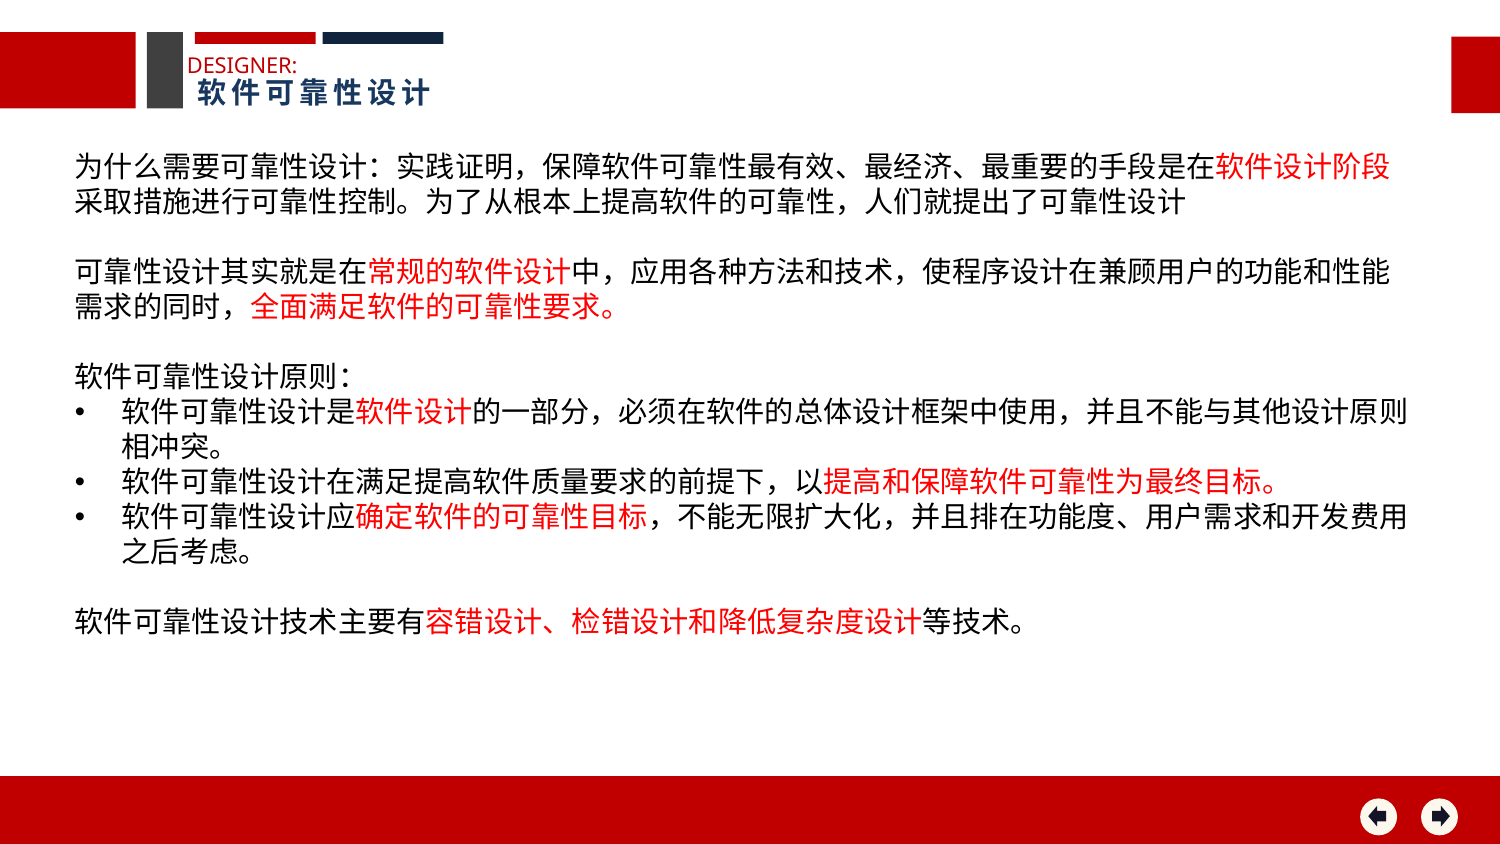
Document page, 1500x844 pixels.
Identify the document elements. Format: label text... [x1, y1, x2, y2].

text_box 软件可靠性设计 [182, 67, 933, 118]
text_box 为什么需要可靠性设计：实践证明，保障软件可靠性最有效、最经济、最重要的手段是在软件设计阶段采取措施进行可靠性控制。为了从根本上提高软件的可靠性，人们就提出了可靠性设计 可靠性设计其实就是在常规的软件设计中，应用各种方法和技术，使程序设计在兼顾用户的功能和性能需求的同时，全面满足软件的可靠性要求。 软件可靠性设计原则： 软件可靠性设计是软件设计的一部分，必须在软件的总体设计框架中使用，并且不能与其他设计原则相冲突。 软件可靠性设计在满足提高软件质量要求的前提下，以提高和保障软件可靠性为最终目标。 软件可靠性设计应确定软件的可靠性目标，不能无限扩大化，并且排在功能度、用户需求和开发费用之后考虑。 软件可靠性设计技术主要有容错设计、检错设计和降低复杂度设计等技术。 [59, 141, 1431, 646]
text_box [194, 31, 444, 45]
text_box DESIGNER: [172, 43, 313, 85]
